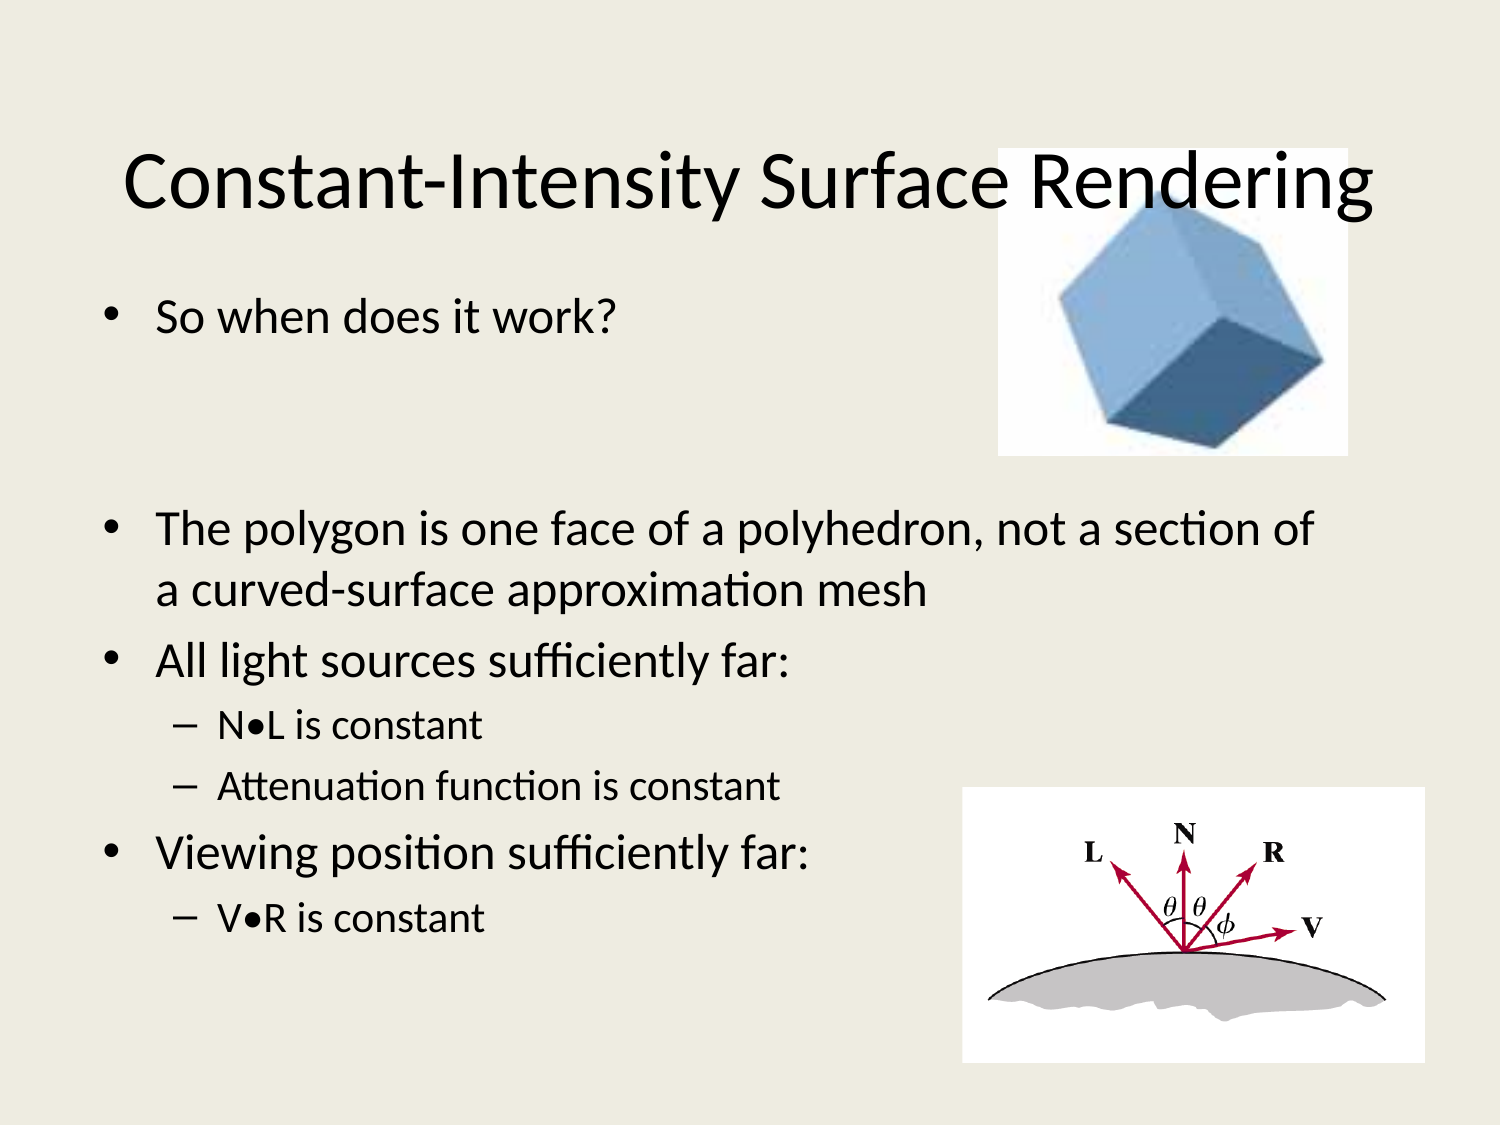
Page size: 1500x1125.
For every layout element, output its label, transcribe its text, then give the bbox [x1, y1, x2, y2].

list So when does it work? The polygon is one face of a polyhedron, not a section of a curved-surface approximation mesh All light sources sufficiently far: N•L is constant Attenuation function is constant Viewing position sufficiently far: V•R is constant [87, 275, 1363, 950]
picture [997, 148, 1349, 456]
title Constant-Intensity Surface Rendering [75, 45, 1425, 233]
picture [962, 787, 1426, 1063]
